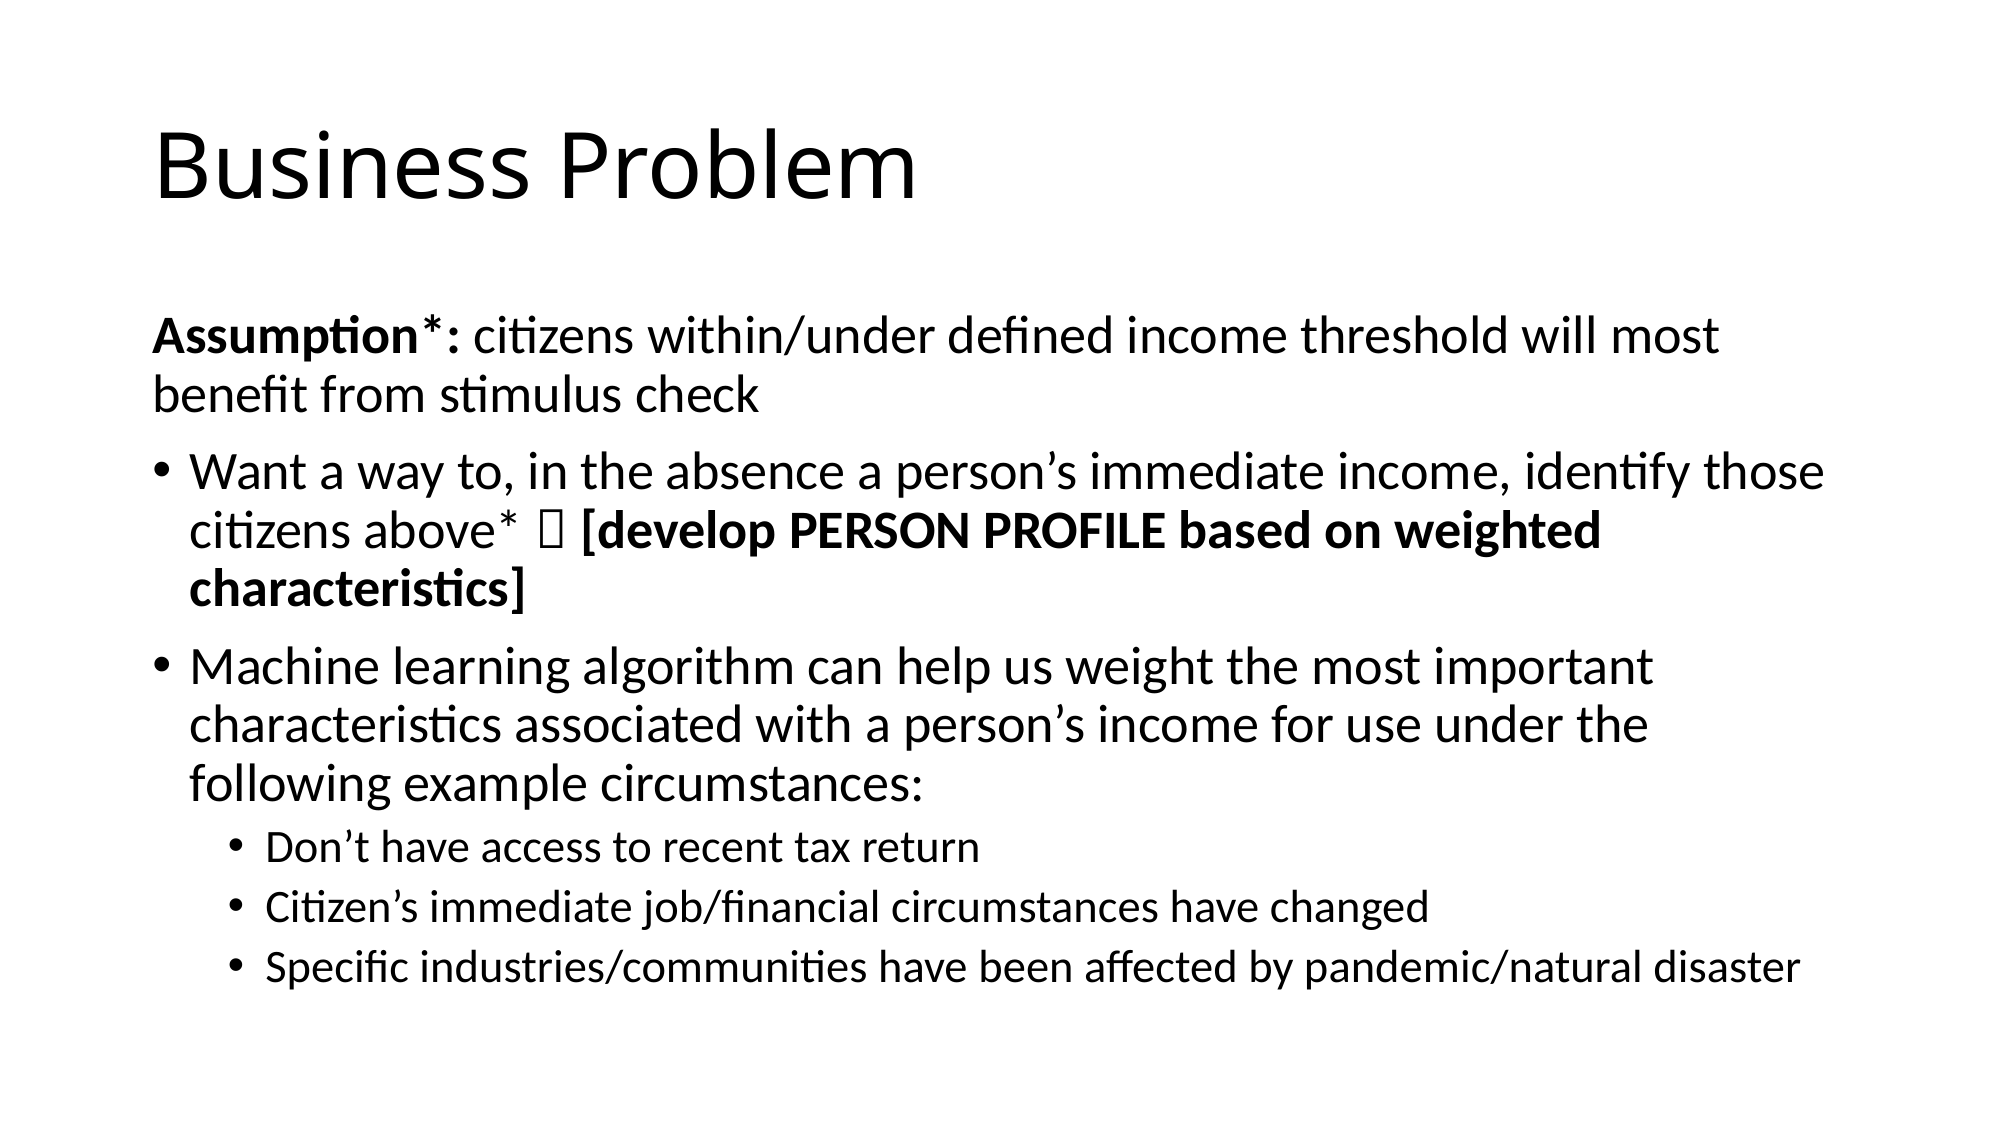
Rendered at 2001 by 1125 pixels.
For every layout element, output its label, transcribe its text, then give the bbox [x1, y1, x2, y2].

list Assumption*: citizens within/under defined income threshold will most benefit from stimulus check Want a way to, in the absence a person’s immediate income, identify those citizens above*  [develop PERSON PROFILE based on weighted characteristics] Machine learning algorithm can help us weight the most important characteristics associated with a person’s income for use under the following example circumstances: Don’t have access to recent tax return Citizen’s immediate job/financial circumstances have changed Specific industries/communities have been affected by pandemic/natural disaster [137, 299, 1863, 1014]
title Business Problem [137, 59, 1863, 278]
